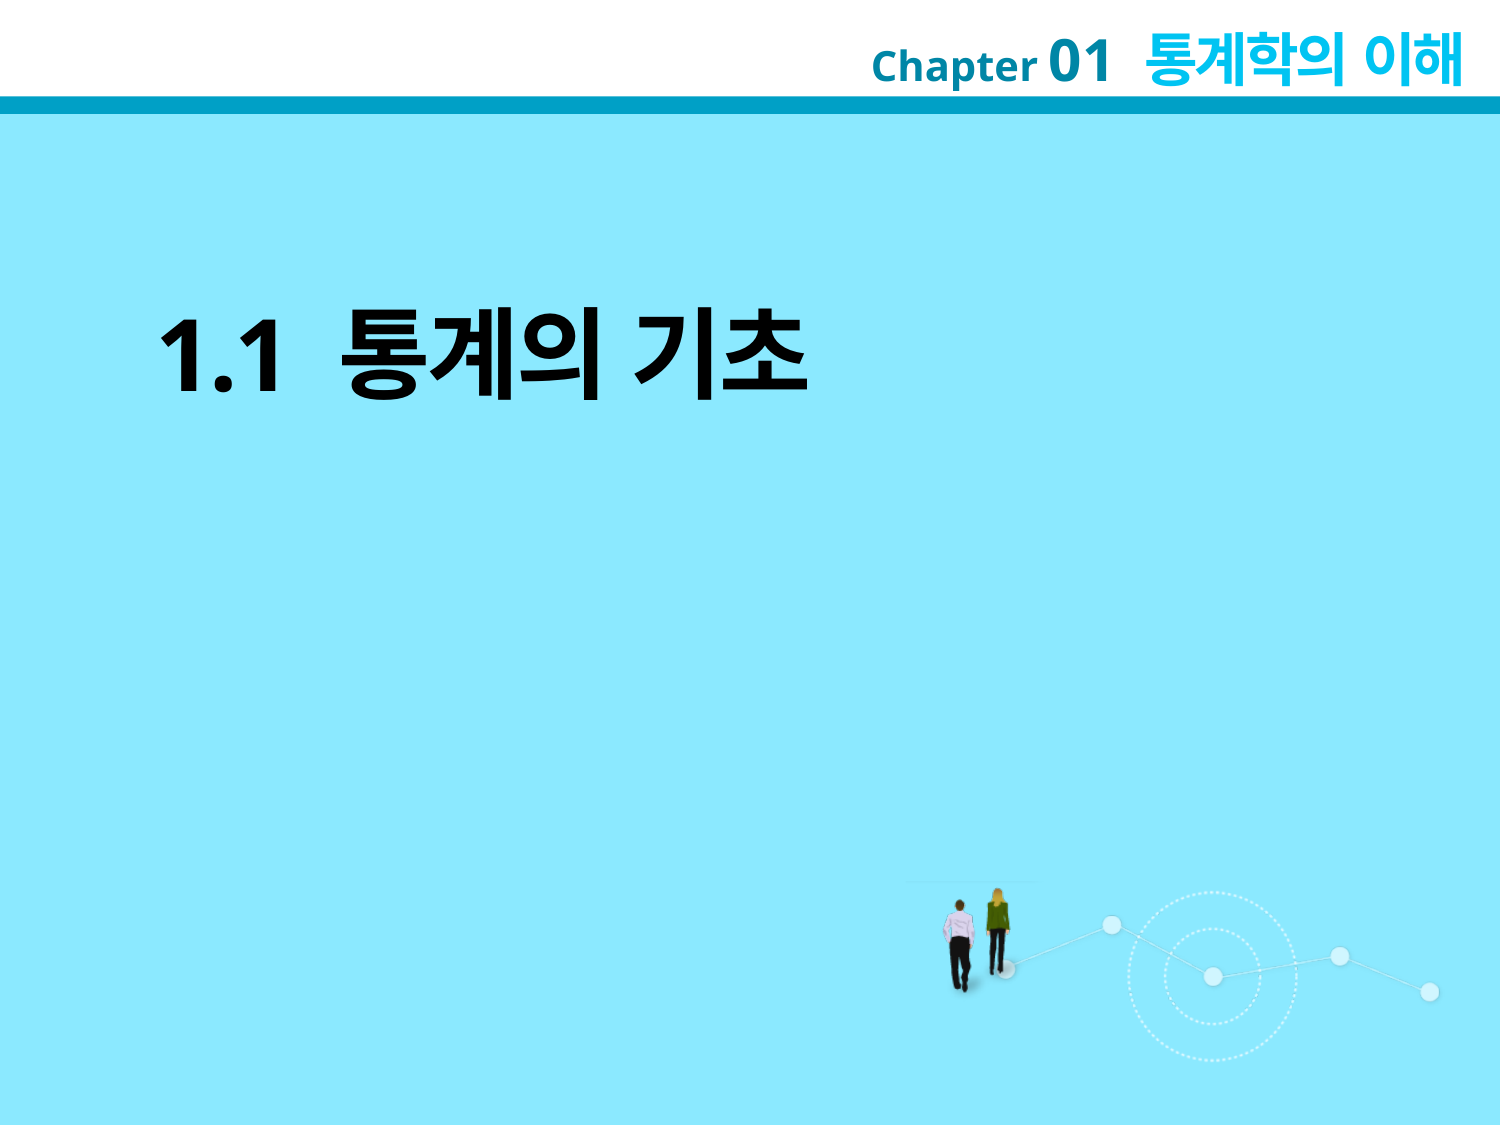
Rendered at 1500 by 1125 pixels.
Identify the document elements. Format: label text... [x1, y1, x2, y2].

text_box 1.1 통계의 기초 [140, 272, 826, 419]
picture [905, 881, 1449, 1104]
